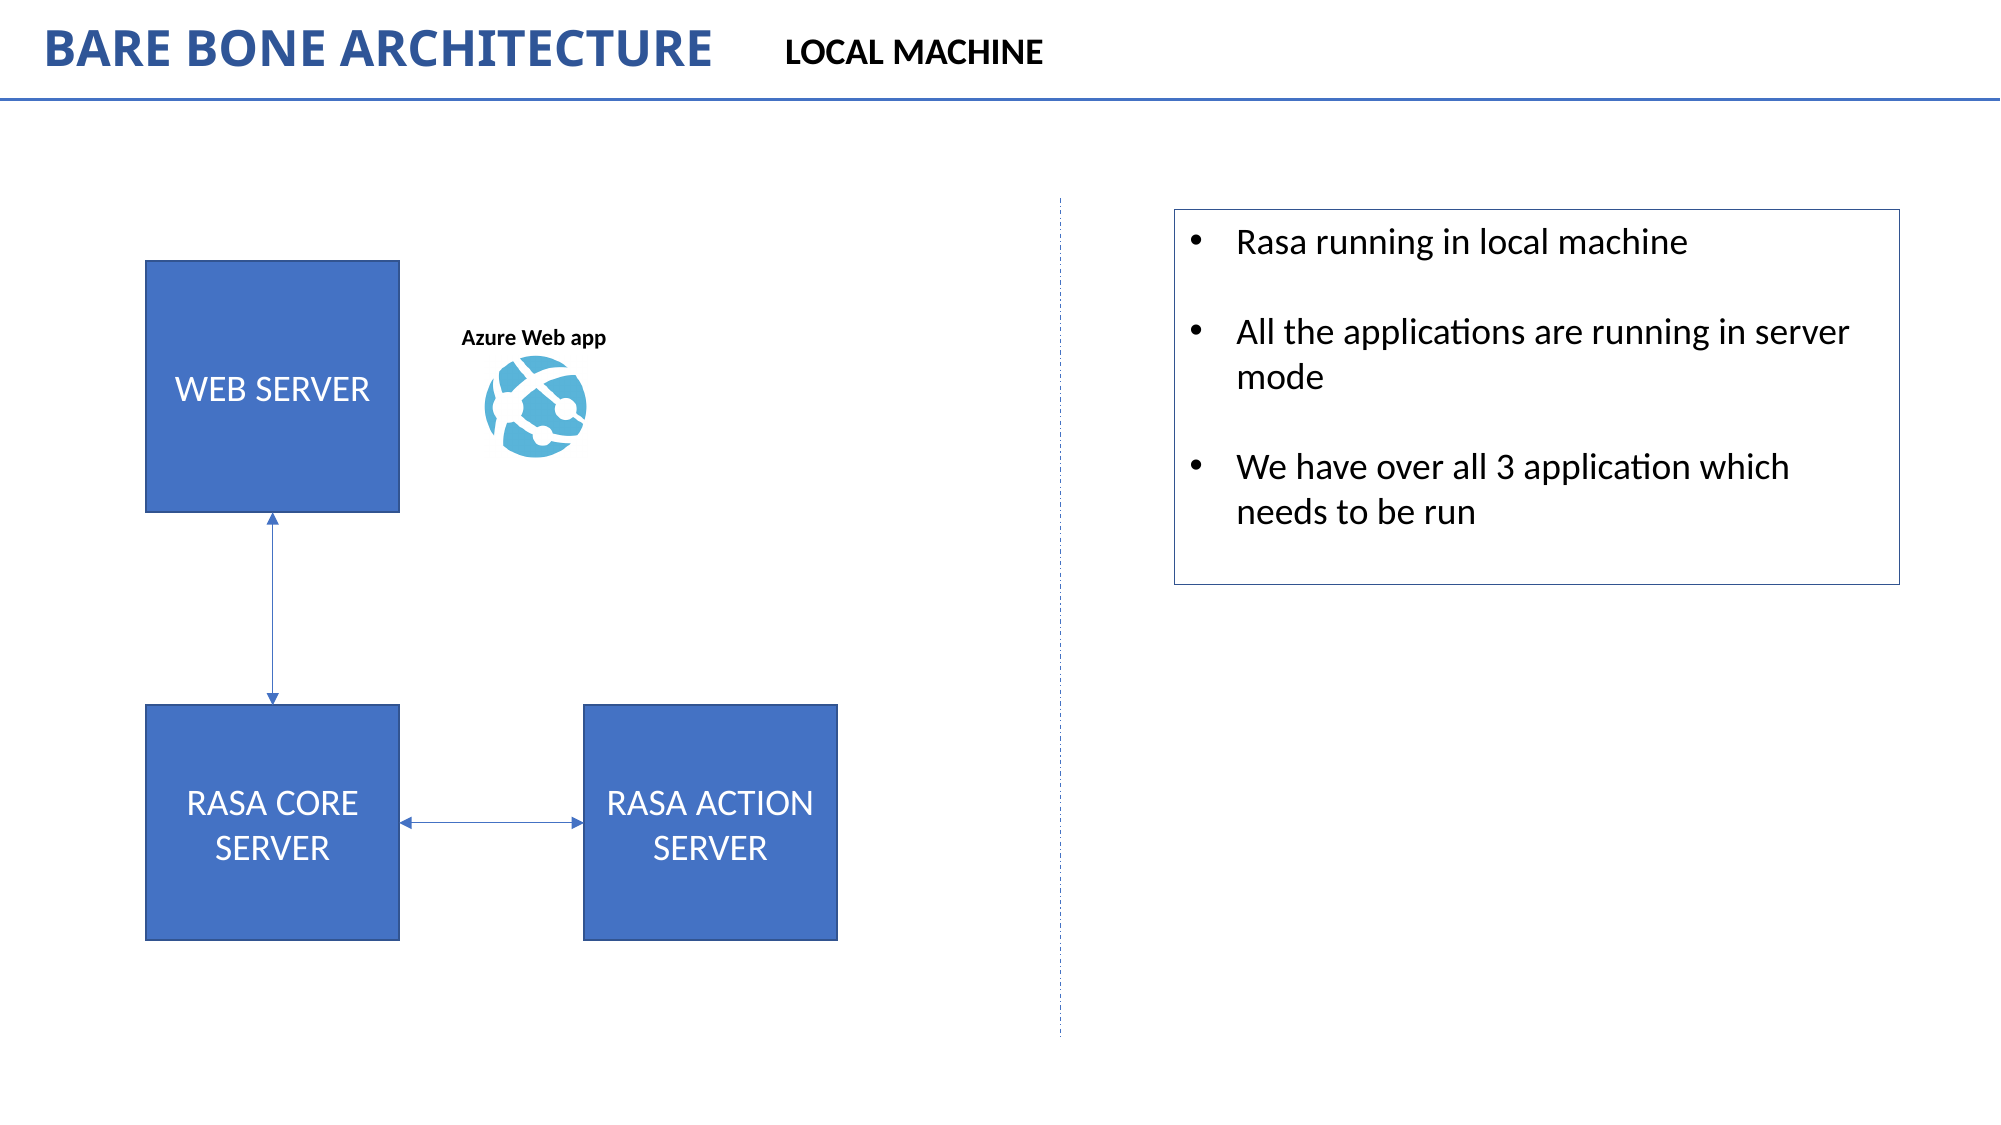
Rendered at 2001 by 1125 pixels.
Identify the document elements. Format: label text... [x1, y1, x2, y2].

text_box LOCAL MACHINE [770, 19, 1059, 80]
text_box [445, 315, 623, 458]
text_box Rasa running in local machine All the applications are running in server mode We have over all 3 application which needs to be run [1174, 209, 1900, 585]
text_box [146, 260, 838, 941]
text_box BARE BONE ARCHITECTURE [28, 9, 742, 84]
